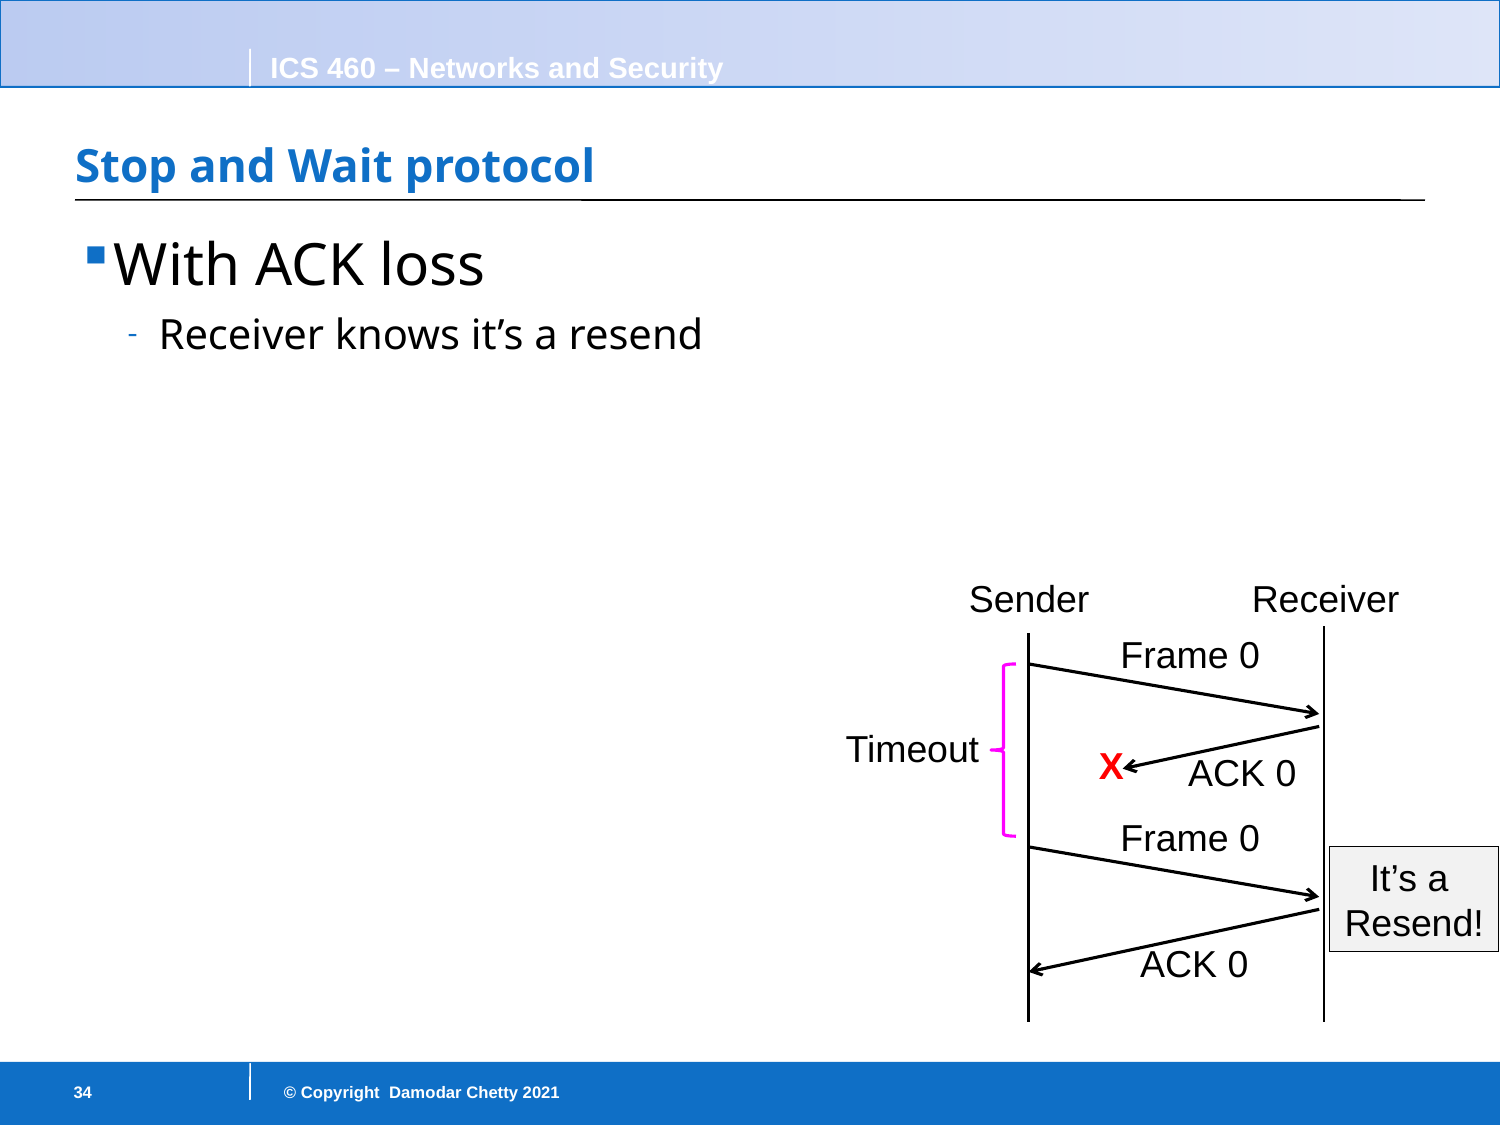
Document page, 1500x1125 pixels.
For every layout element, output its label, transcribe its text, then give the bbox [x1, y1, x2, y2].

text_box It’s a Resend! [1419, 846, 1499, 952]
title Stop and Wait protocol [74, 90, 1426, 200]
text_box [829, 567, 1416, 1023]
slide_number 34 [49, 1070, 251, 1125]
list With ACK loss Receiver knows it’s a resend [73, 215, 1427, 1027]
